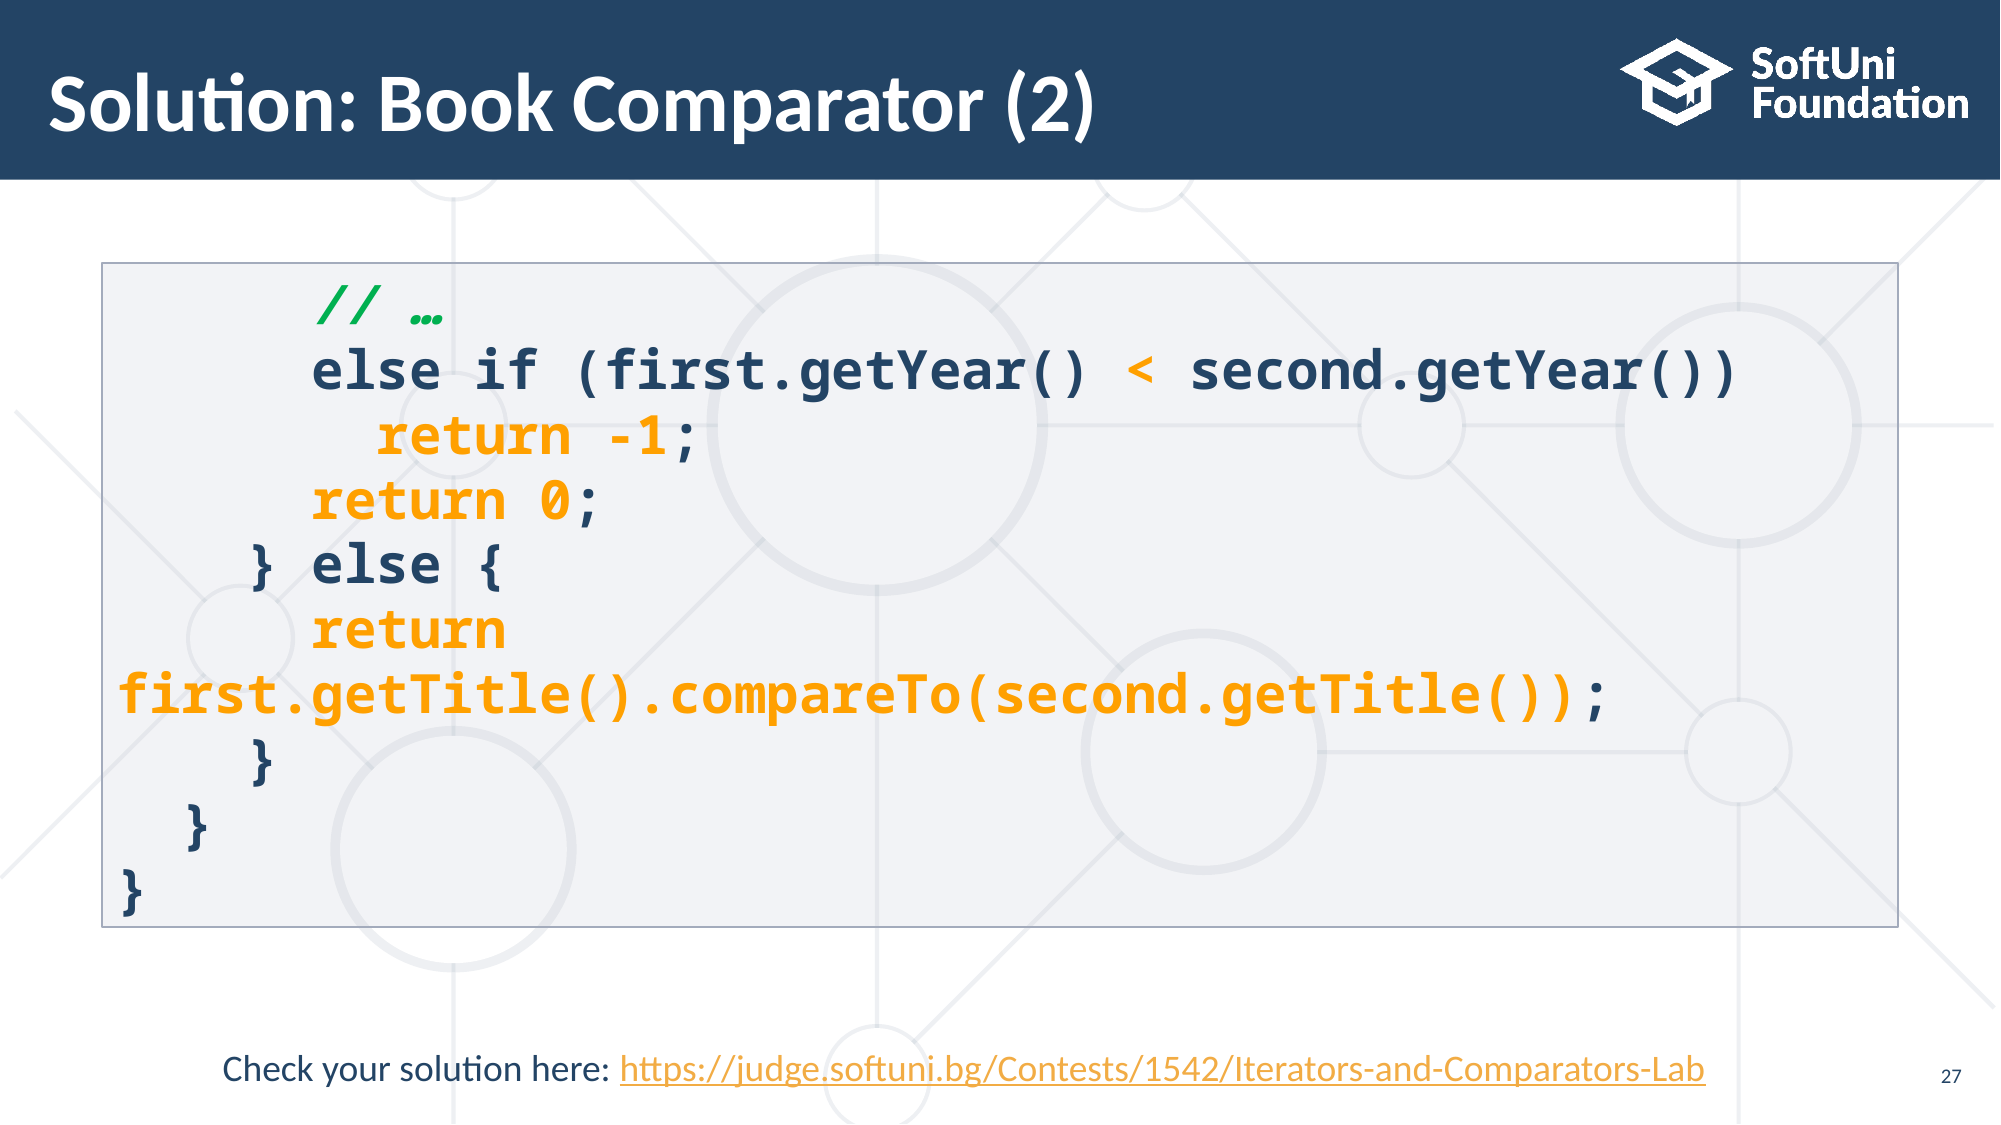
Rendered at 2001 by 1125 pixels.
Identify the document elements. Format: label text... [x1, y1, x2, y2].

slide_number 27 [1897, 1049, 1968, 1101]
text_box // … else if (first.getYear() < second.getYear()) return -1; return 0; } else { return first.getTitle().compareTo(second.getTitle()); } } } [102, 262, 1898, 927]
title Solution: Book Comparator (2) [31, 6, 1603, 189]
picture [1619, 38, 1968, 126]
text_box Check your solution here: https://judge.softuni.bg/Contests/1542/Iterators-and-Comparators-Lab [95, 1036, 1833, 1097]
